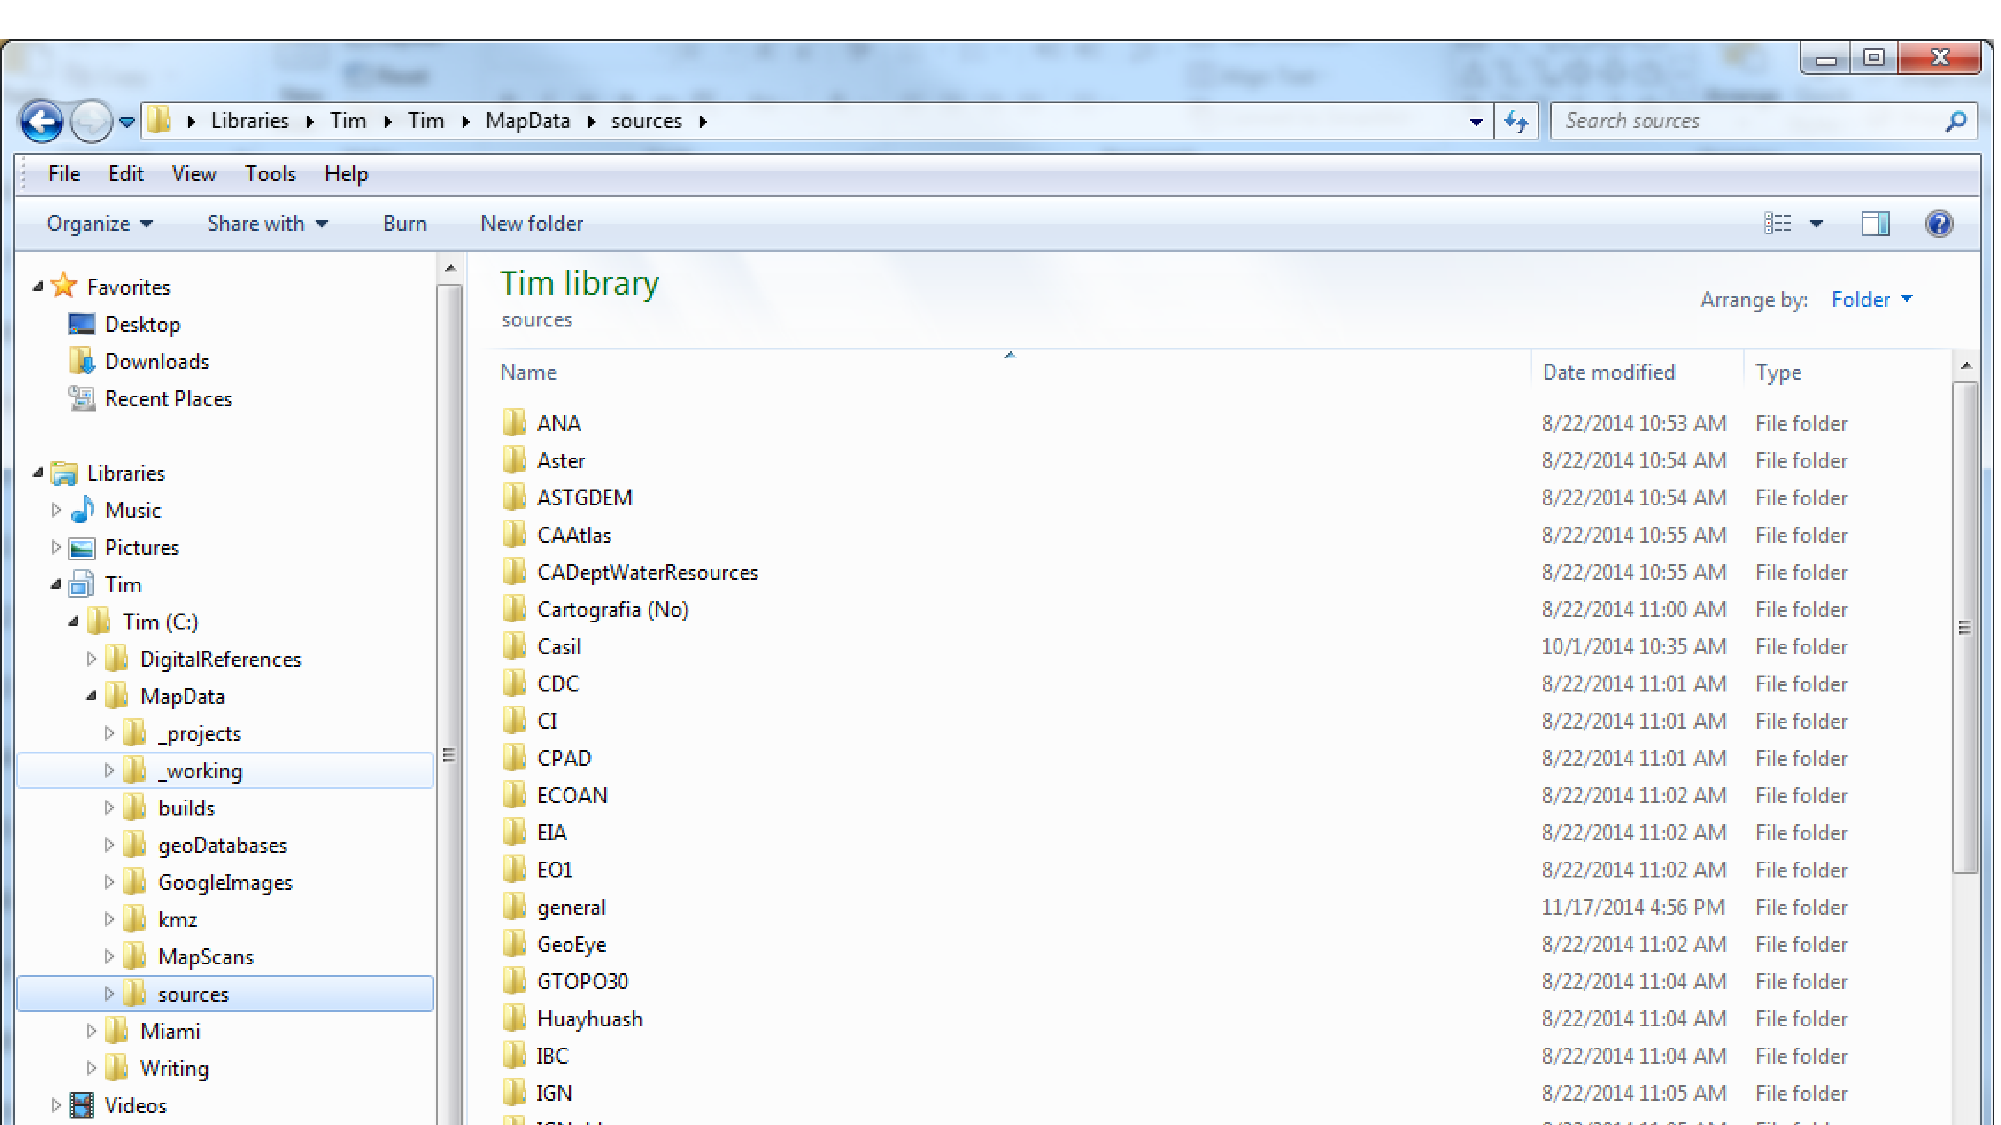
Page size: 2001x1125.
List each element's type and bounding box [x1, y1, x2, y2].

list [0, 39, 1994, 1125]
